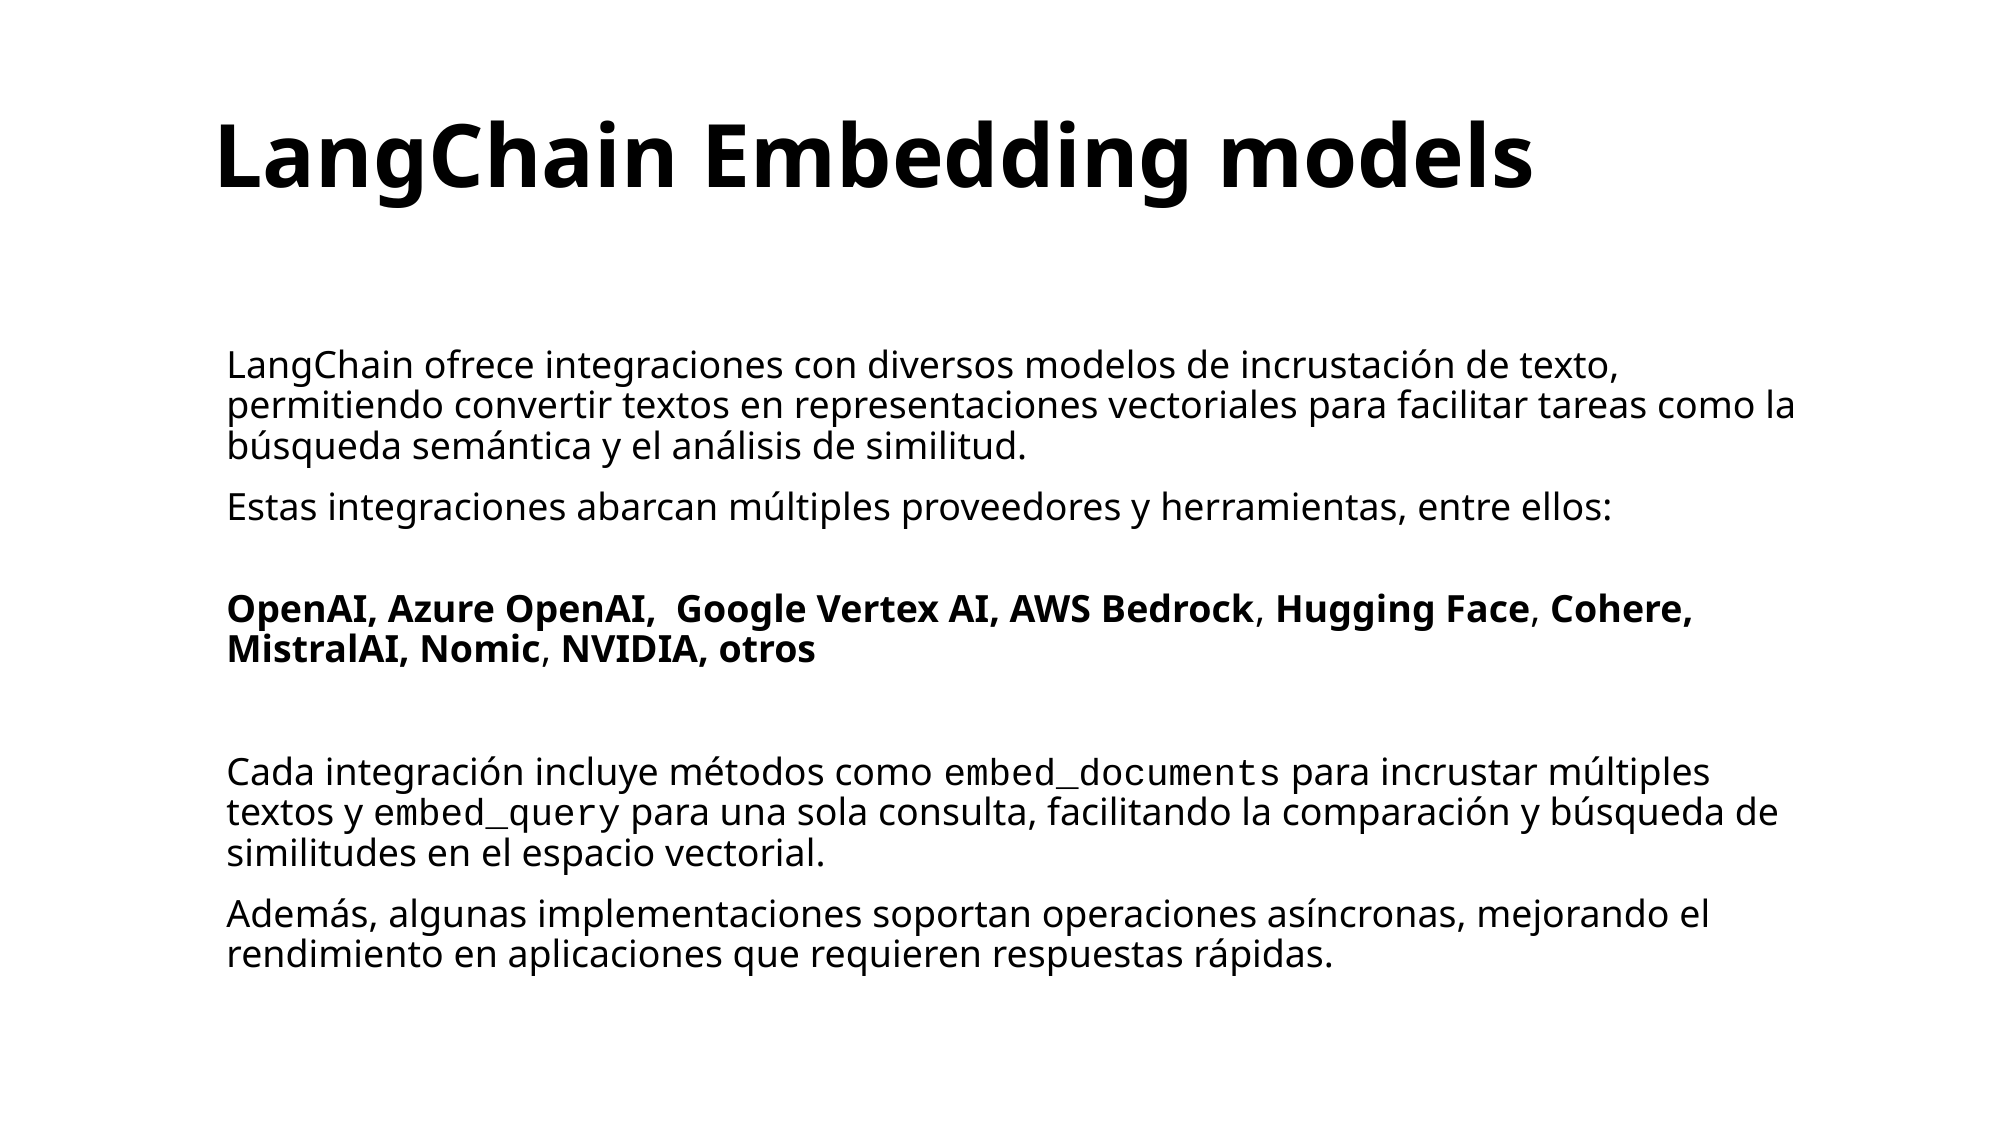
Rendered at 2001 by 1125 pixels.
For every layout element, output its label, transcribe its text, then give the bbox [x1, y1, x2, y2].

list LangChain ofrece integraciones con diversos modelos de incrustación de texto, permitiendo convertir textos en representaciones vectoriales para facilitar tareas como la búsqueda semántica y el análisis de similitud. Estas integraciones abarcan múltiples proveedores y herramientas, entre ellos: OpenAI, Azure OpenAI, Google Vertex AI, AWS Bedrock, Hugging Face, Cohere, MistralAI, Nomic, NVIDIA, otros Cada integración incluye métodos como embed_documents para incrustar múltiples textos y embed_query para una sola consulta, facilitando la comparación y búsqueda de similitudes en el espacio vectorial. Además, algunas implementaciones soportan operaciones asíncronas, mejorando el rendimiento en aplicaciones que requieren respuestas rápidas. [211, 360, 1828, 962]
title LangChain Embedding models [198, 97, 1815, 320]
